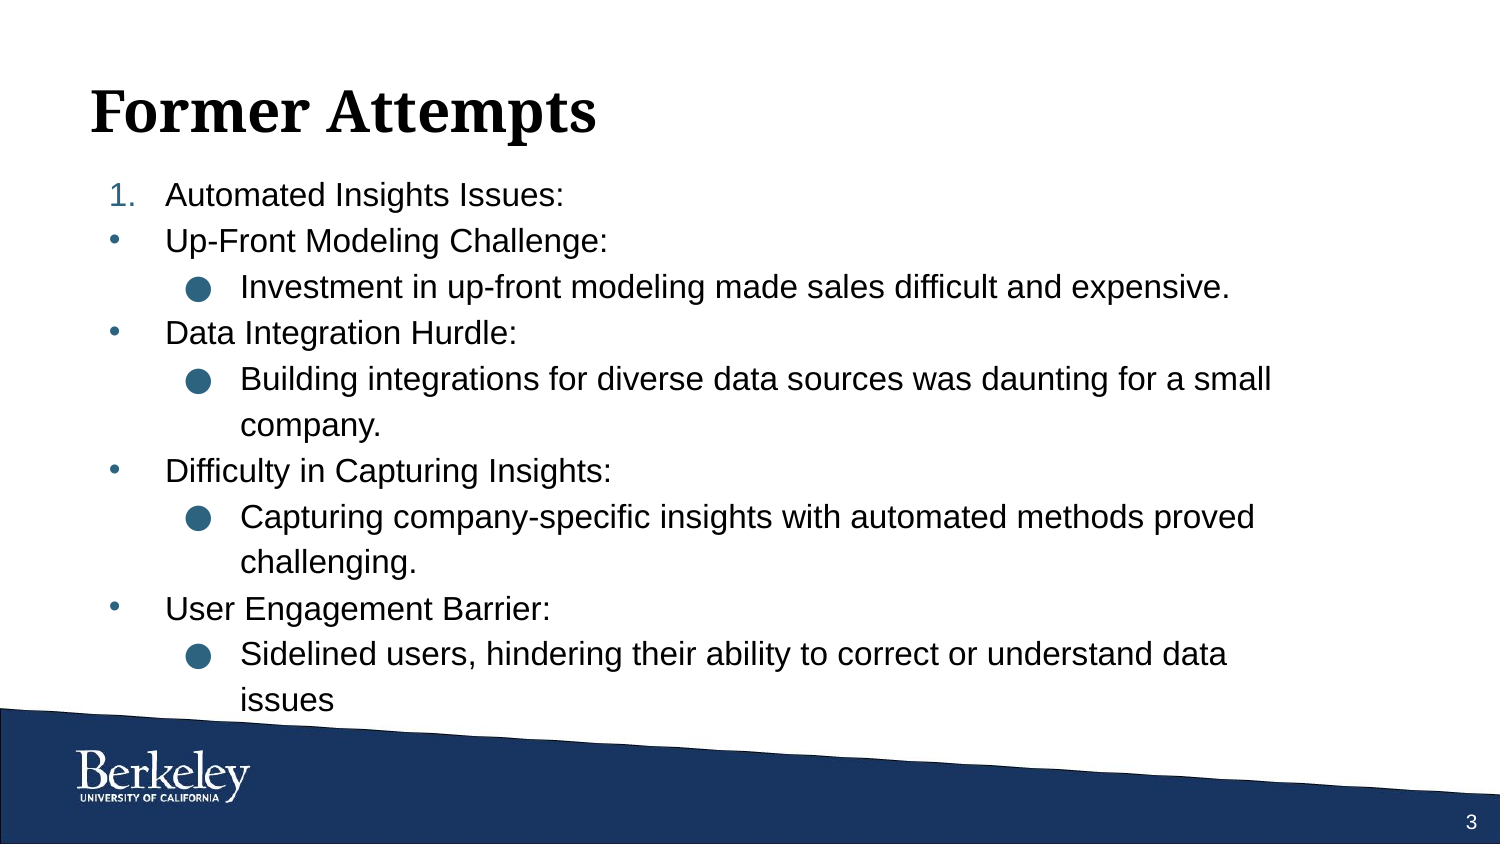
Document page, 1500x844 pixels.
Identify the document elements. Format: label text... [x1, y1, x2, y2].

slide_number 3 [1402, 793, 1493, 844]
picture [0, 0, 1500, 844]
title Former Attempts [75, 37, 1349, 180]
list Automated Insights Issues: Up-Front Modeling Challenge: Investment in up-front modeling made sales difficult and expensive. Data Integration Hurdle: Building integrations for diverse data sources was daunting for a small company. Difficulty in Capturing Insights: Capturing company-specific insights with automated methods proved challenging. User Engagement Barrier: Sidelined users, hindering their ability to correct or understand data issues [75, 160, 1345, 565]
